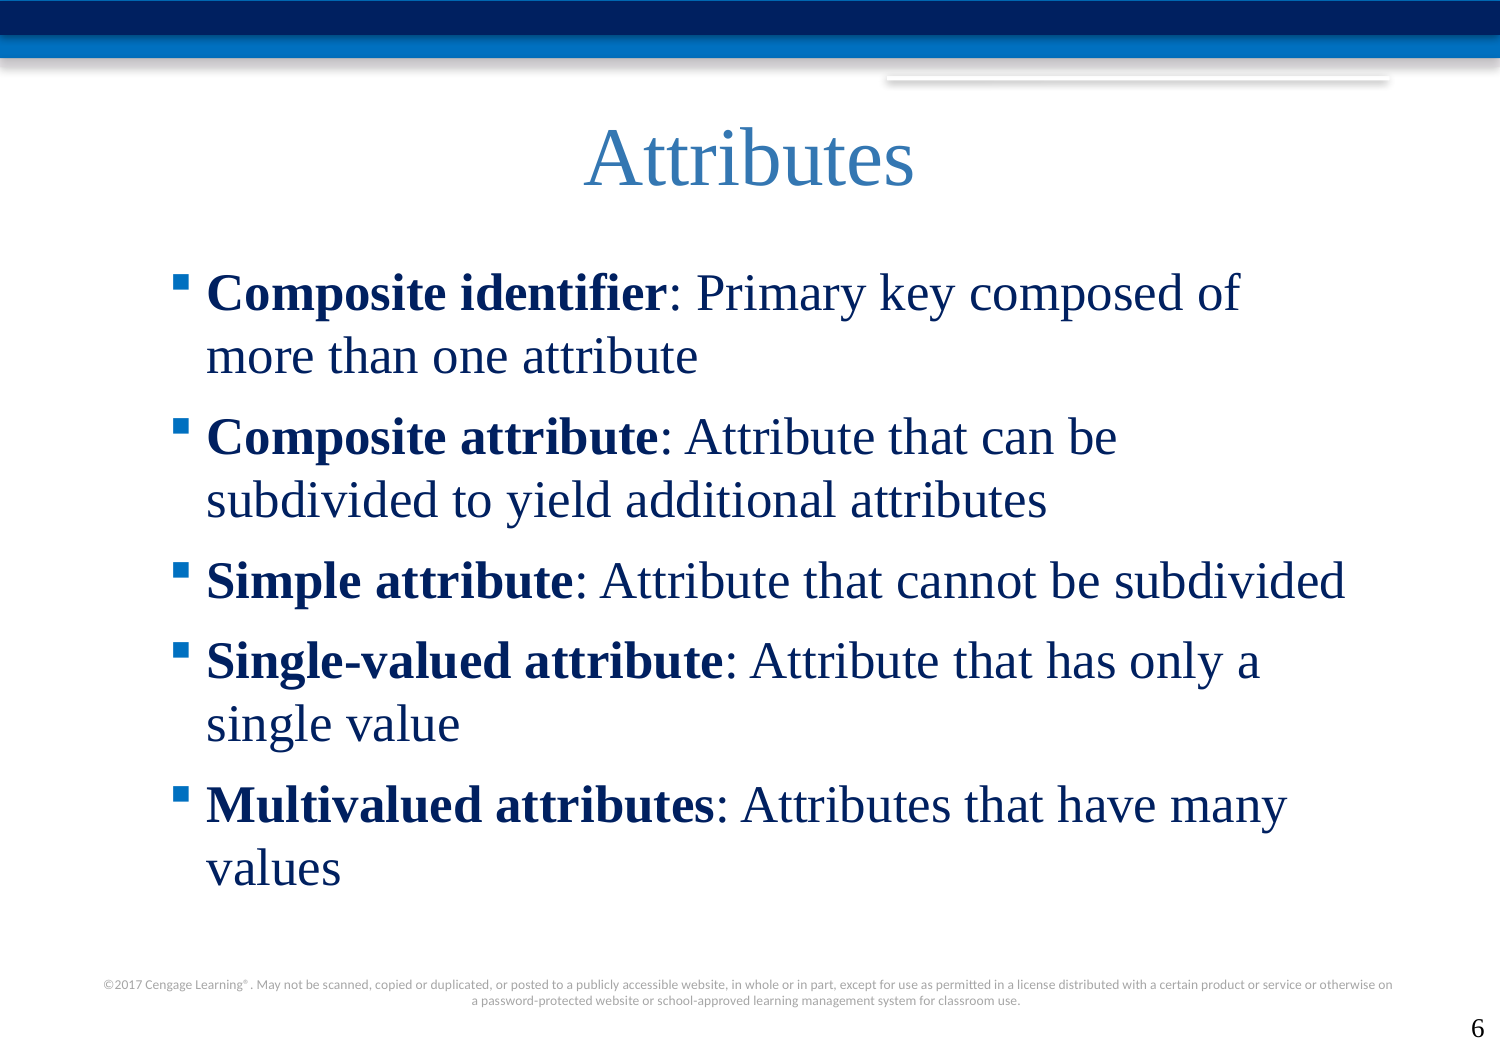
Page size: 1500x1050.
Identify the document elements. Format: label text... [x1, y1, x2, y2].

title Attributes [75, 69, 1425, 234]
slide_number 6 [1425, 1003, 1500, 1050]
list Composite identifier: Primary key composed of more than one attribute Composite attribute: Attribute that can be subdivided to yield additional attributes Simple attribute: Attribute that cannot be subdivided Single-valued attribute: Attribute that has only a single value Multivalued attributes: Attributes that have many values [137, 249, 1375, 962]
